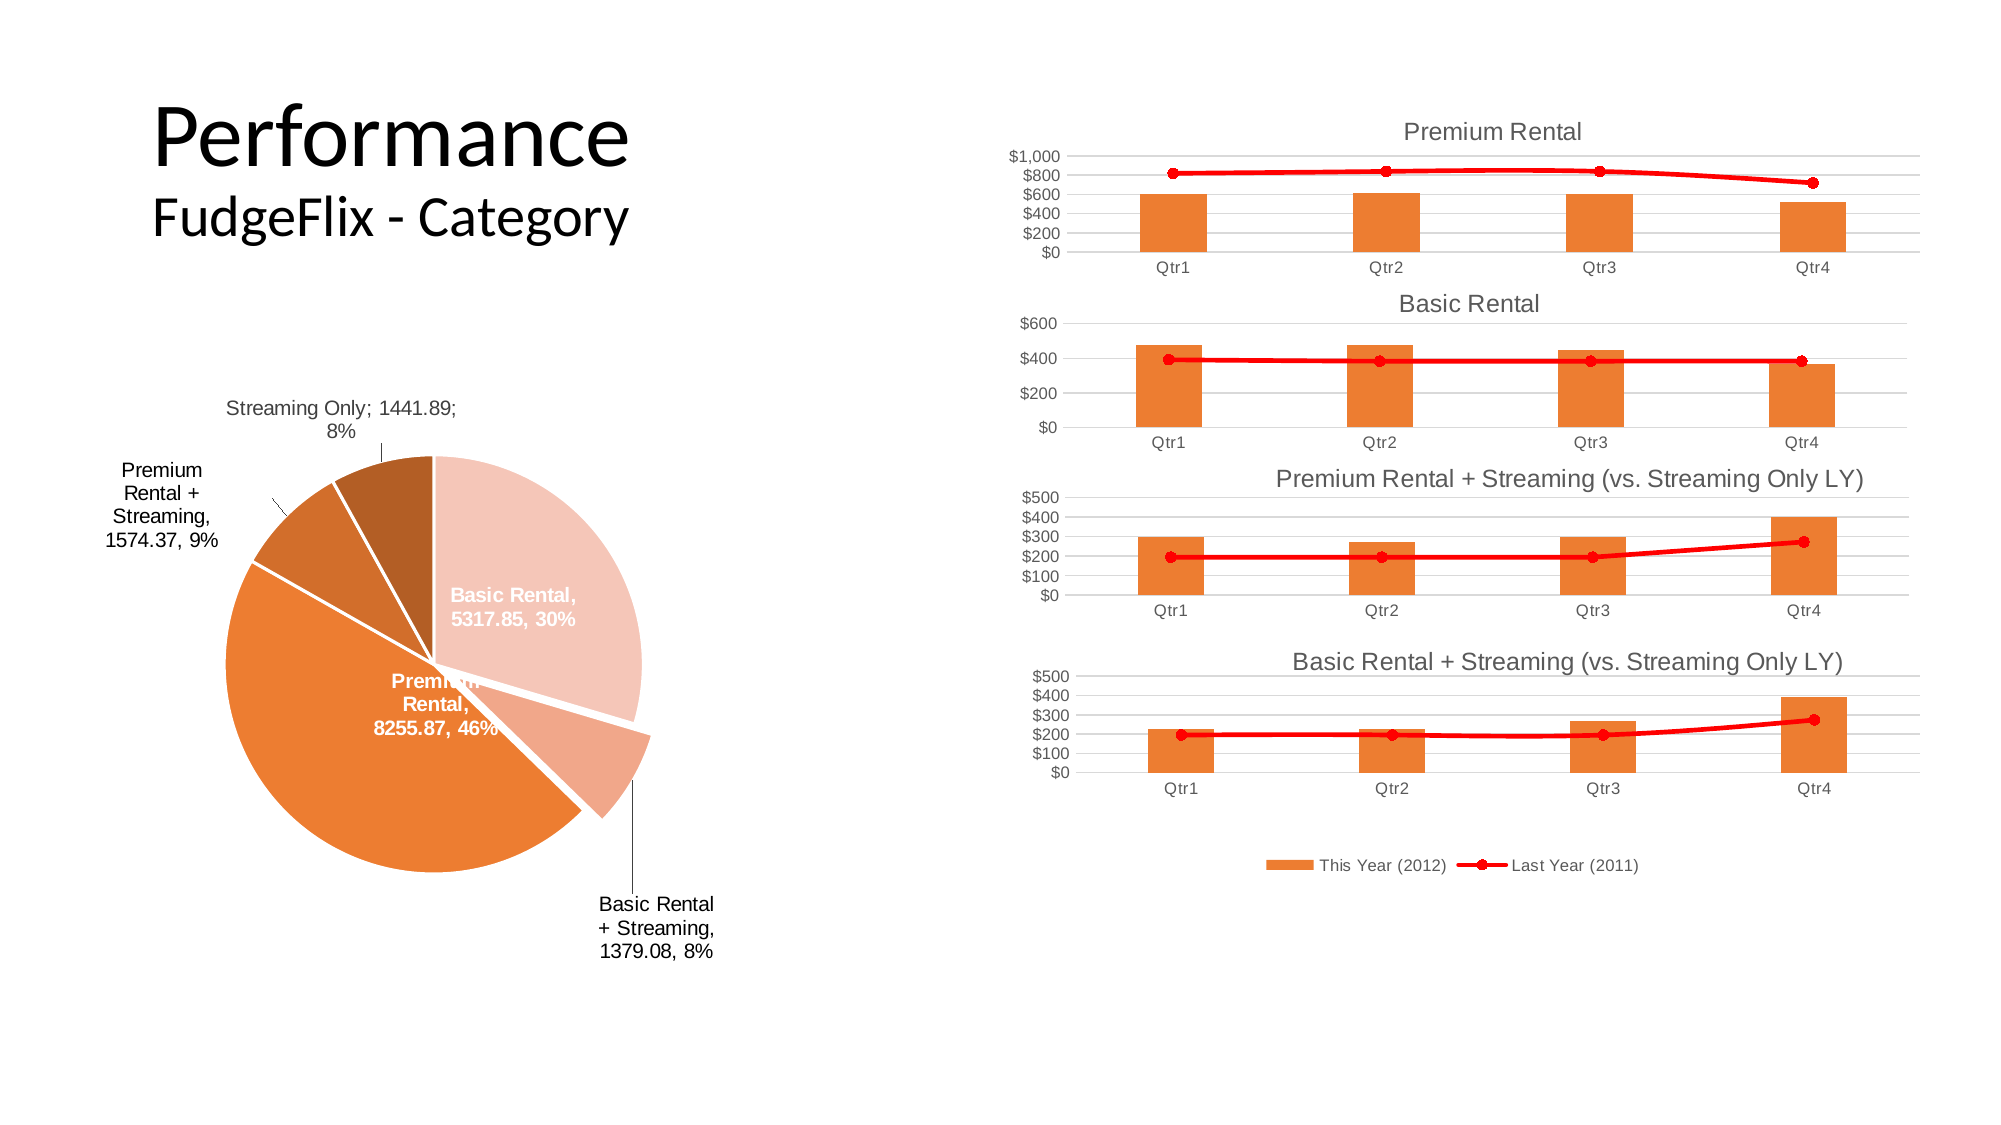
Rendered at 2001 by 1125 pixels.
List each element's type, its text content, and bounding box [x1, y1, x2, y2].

chart [56, 276, 849, 1026]
title Performance FudgeFlix - Category [137, 59, 1863, 278]
chart [952, 110, 1944, 881]
